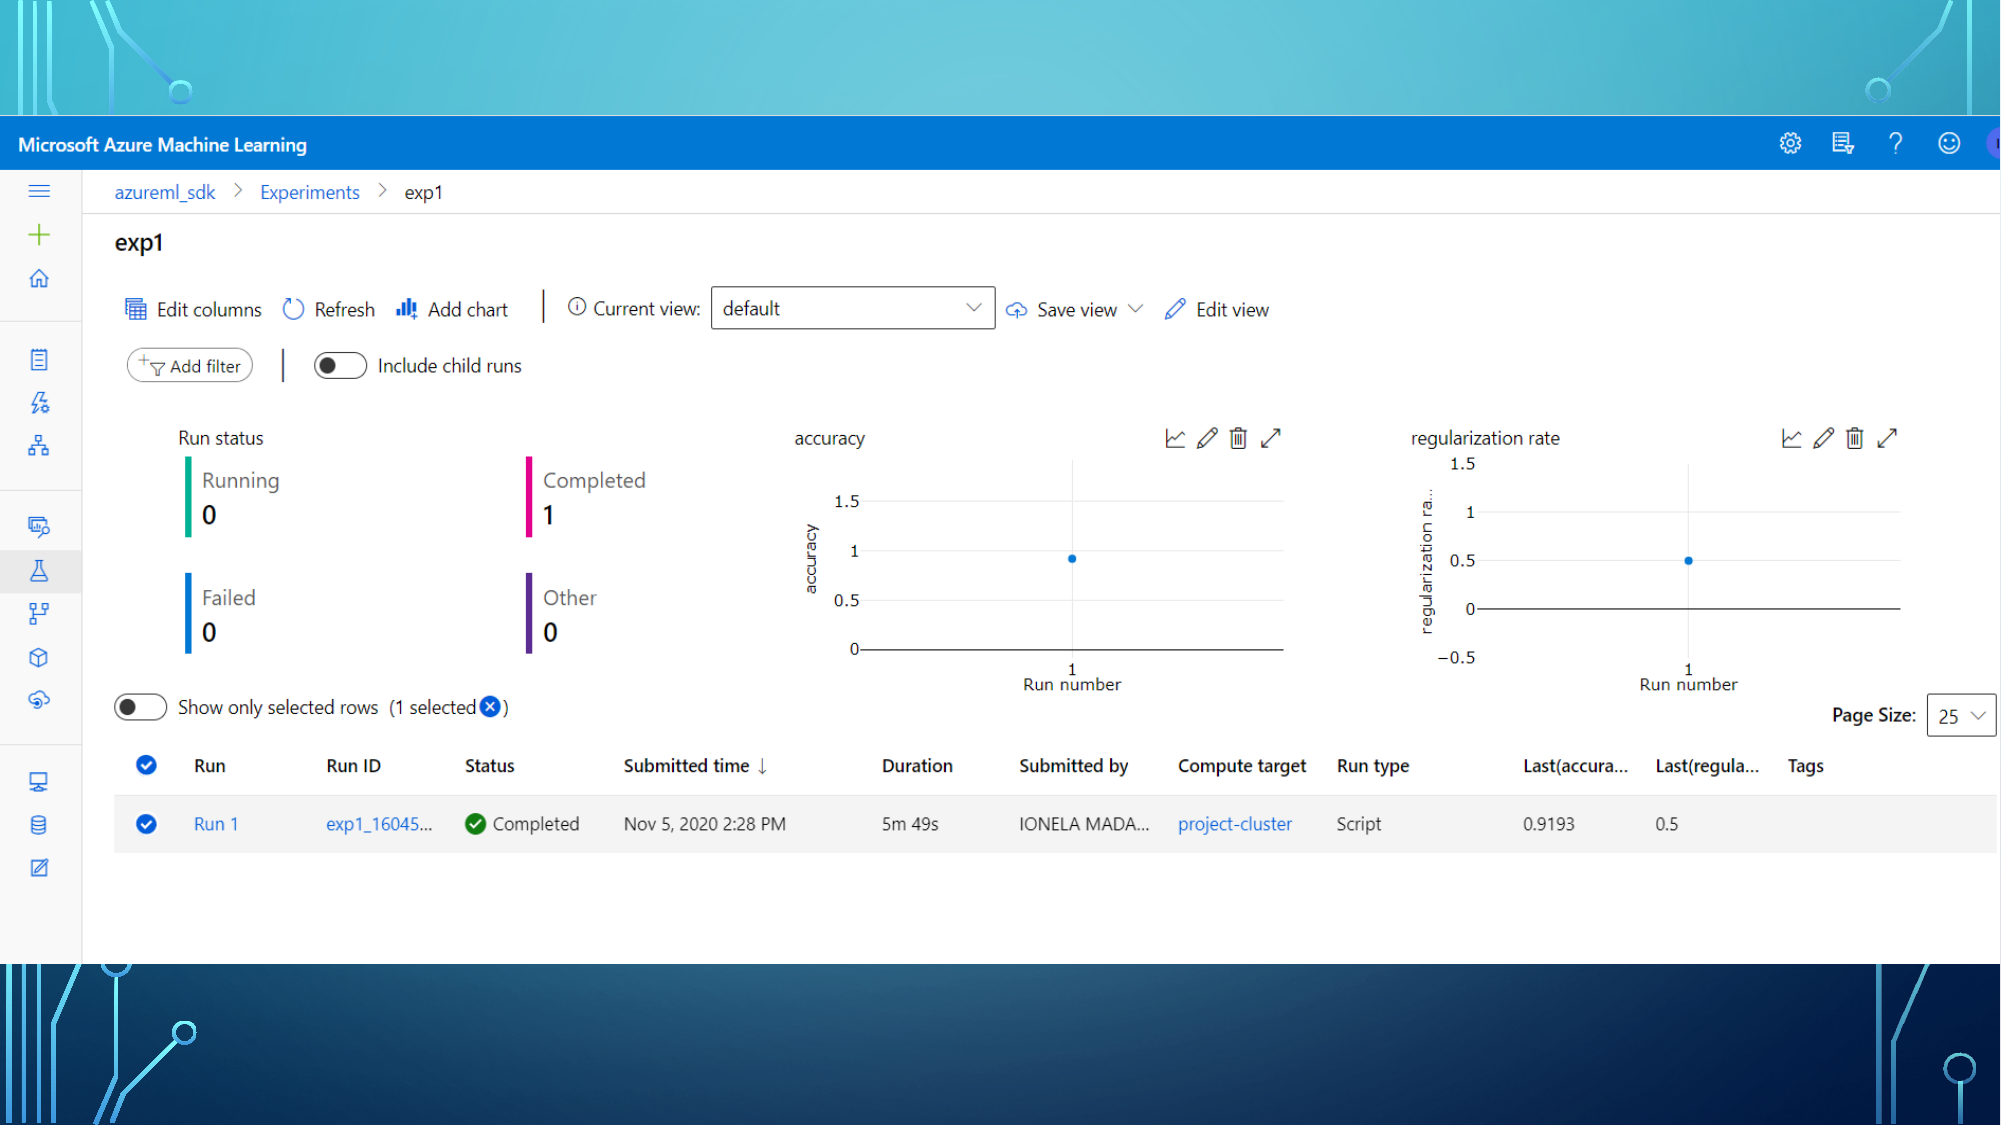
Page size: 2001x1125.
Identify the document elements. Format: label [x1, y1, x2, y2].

list [0, 114, 2000, 964]
